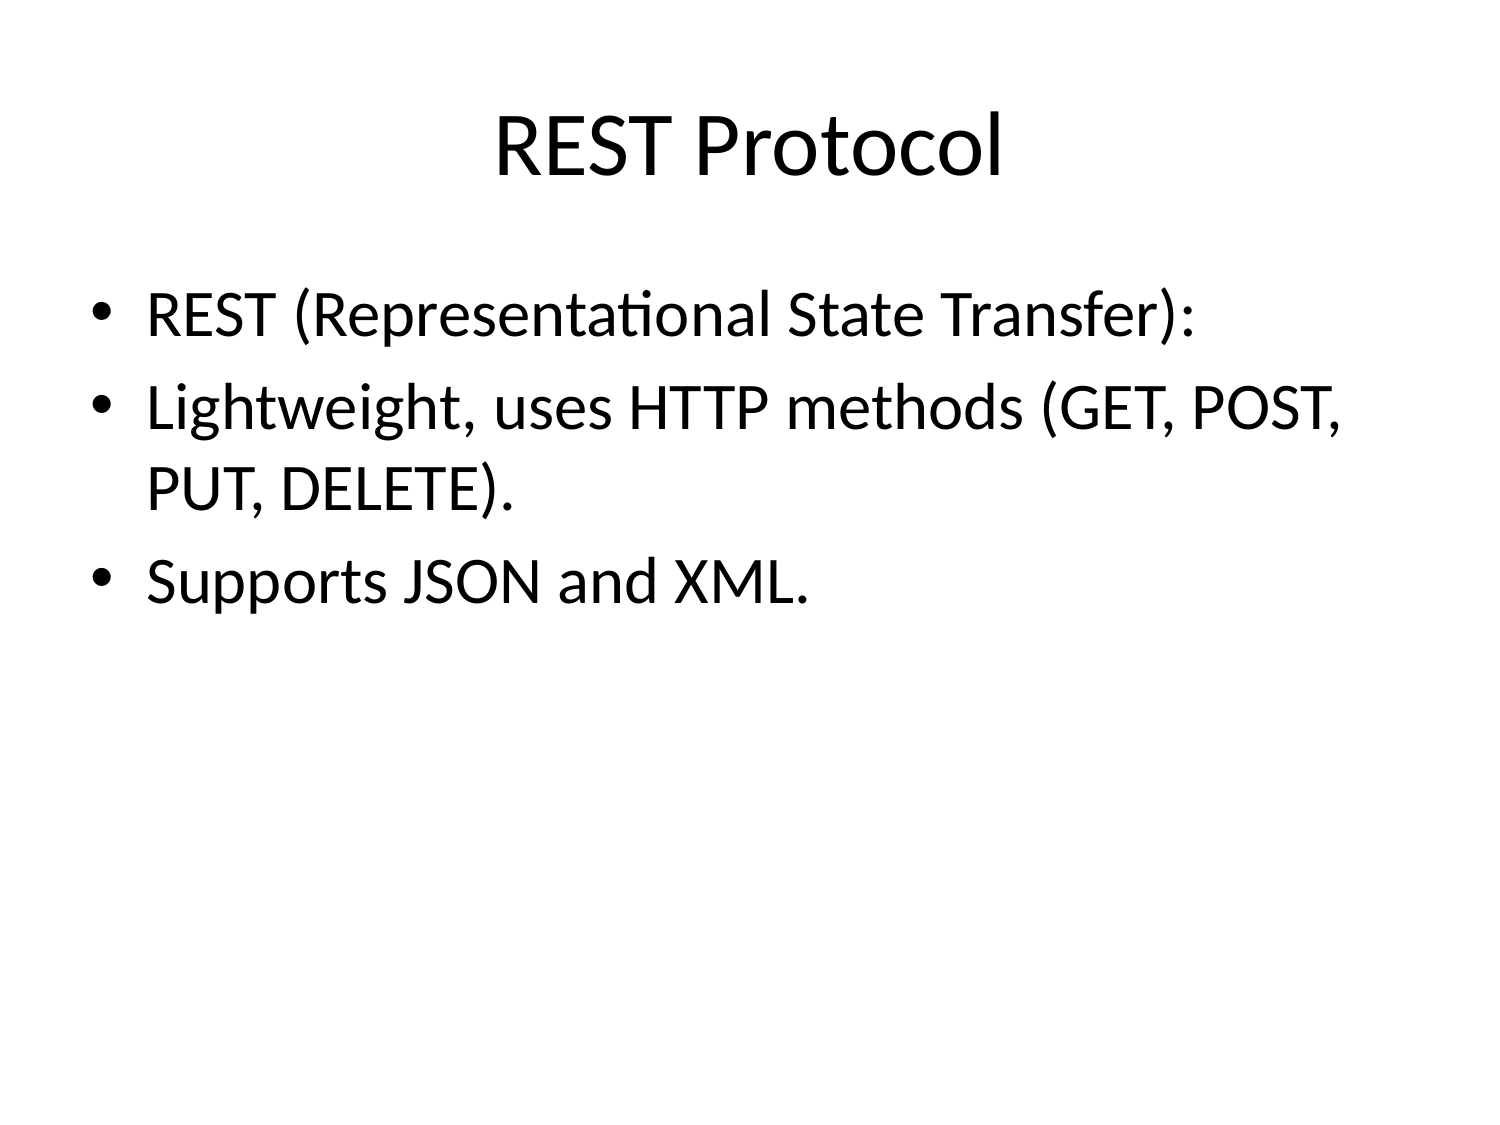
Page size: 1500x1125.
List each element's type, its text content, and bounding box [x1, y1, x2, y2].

list REST (Representational State Transfer): Lightweight, uses HTTP methods (GET, POST, PUT, DELETE). Supports JSON and XML. [75, 262, 1425, 1005]
title REST Protocol [75, 45, 1425, 233]
